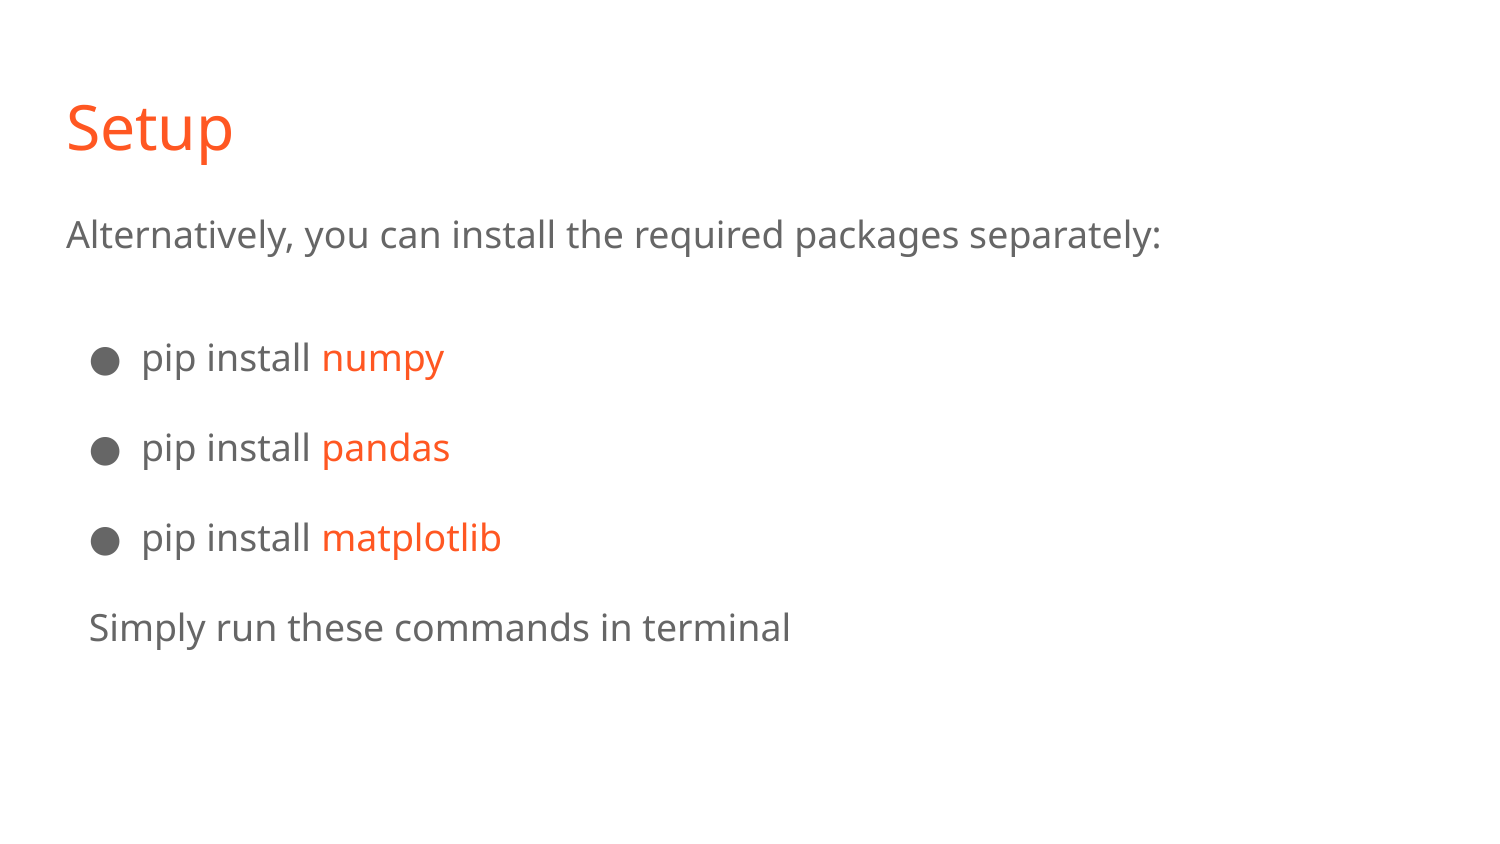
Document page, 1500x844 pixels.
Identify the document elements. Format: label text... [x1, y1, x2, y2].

title Setup [51, 72, 1449, 167]
list Alternatively, you can install the required packages separately: pip install numpy pip install pandas pip install matplotlib Simply run these commands in terminal [51, 189, 1449, 750]
